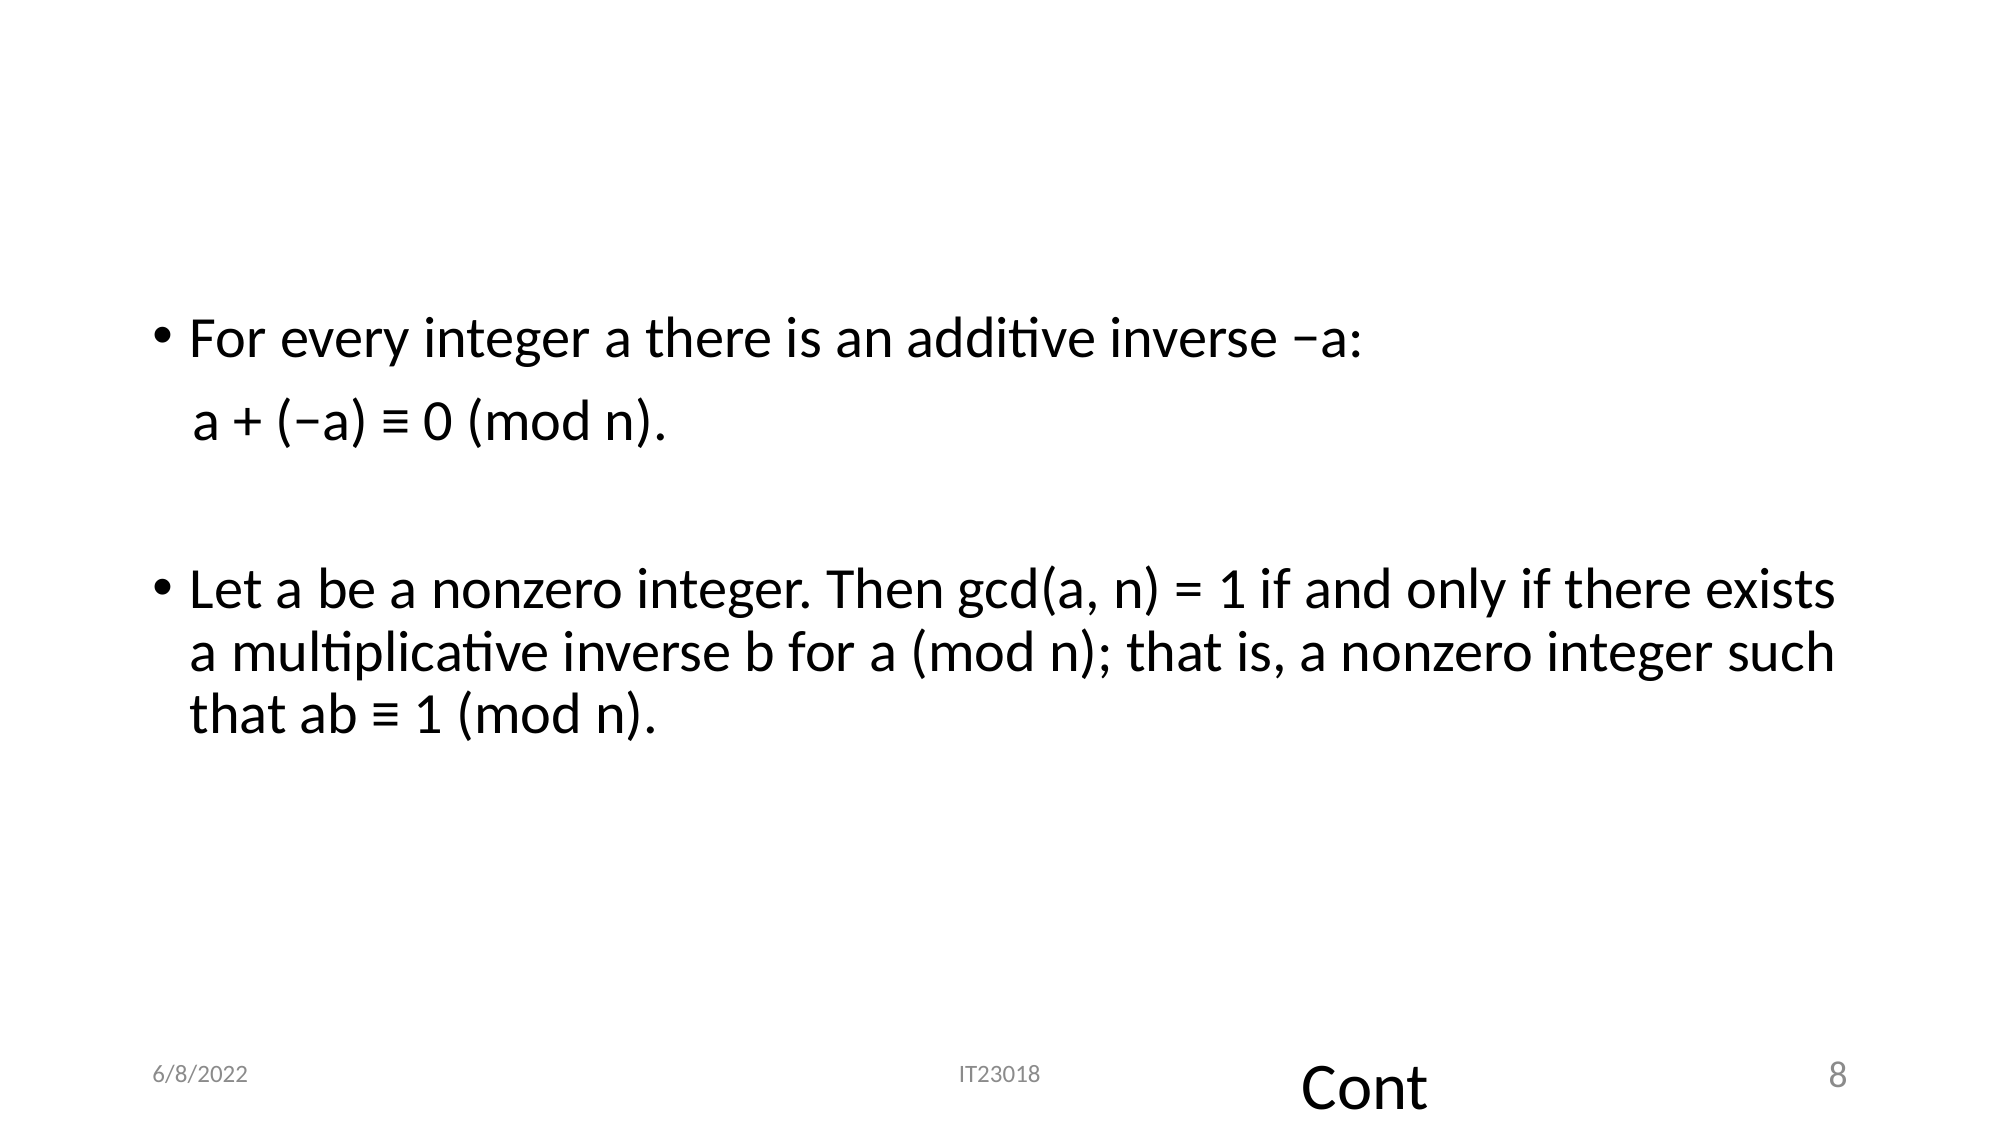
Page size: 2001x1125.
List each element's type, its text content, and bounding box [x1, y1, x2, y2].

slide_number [137, 1042, 588, 1103]
list For every integer a there is an additive inverse −a: a + (−a) ≡ 0 (mod n). Let a be a nonzero integer. Then gcd(a, n) = 1 if and only if there exists a multiplicative inverse b for a (mod n); that is, a nonzero integer such that ab ≡ 1 (mod n). [137, 299, 1863, 1014]
text_box Cont…. [1286, 1035, 1490, 1125]
footer IT23018 [662, 1042, 1338, 1103]
slide_number 8 [1490, 1042, 1863, 1103]
